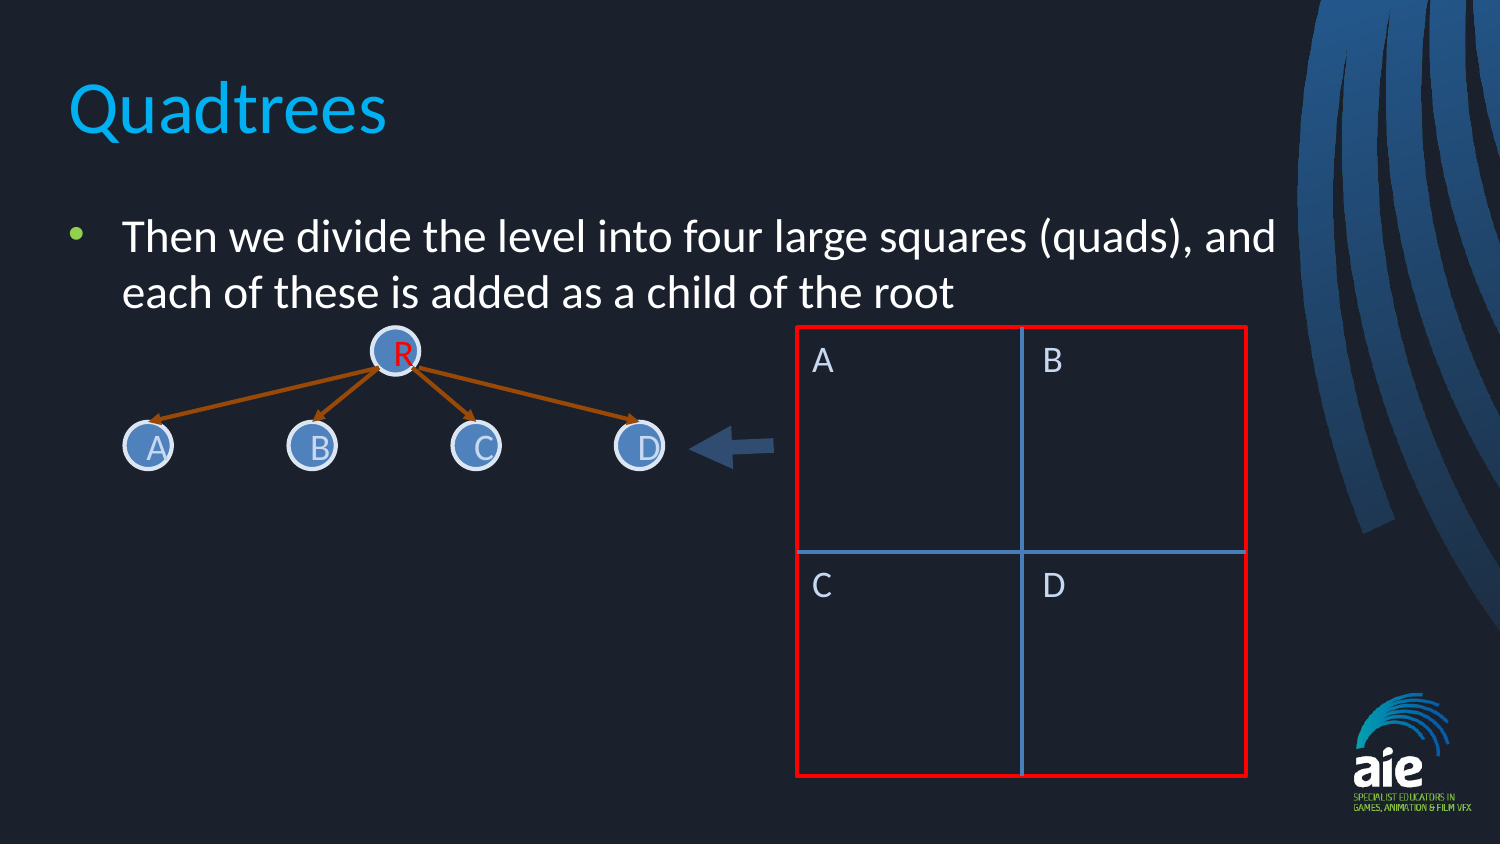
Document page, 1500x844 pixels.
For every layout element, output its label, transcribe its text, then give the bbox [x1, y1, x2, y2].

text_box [412, 367, 417, 423]
picture [0, 0, 1500, 844]
text_box [795, 325, 1248, 554]
text_box D [1027, 561, 1104, 612]
text_box D [613, 420, 666, 472]
text_box C [450, 430, 502, 472]
text_box [795, 557, 1018, 778]
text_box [147, 367, 310, 423]
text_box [311, 367, 380, 423]
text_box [688, 445, 774, 450]
text_box A [122, 420, 174, 472]
text_box [1025, 557, 1248, 778]
text_box B [286, 430, 338, 472]
text_box B [1027, 327, 1104, 388]
text_box C [797, 559, 873, 612]
text_box A [797, 327, 873, 388]
text_box [873, 554, 1020, 563]
list Then we divide the level into four large squares (quads), and each of these is added as a child of the root [53, 197, 1329, 327]
text_box R [369, 325, 422, 377]
title Quadtrees [53, 33, 1425, 175]
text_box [418, 367, 640, 423]
